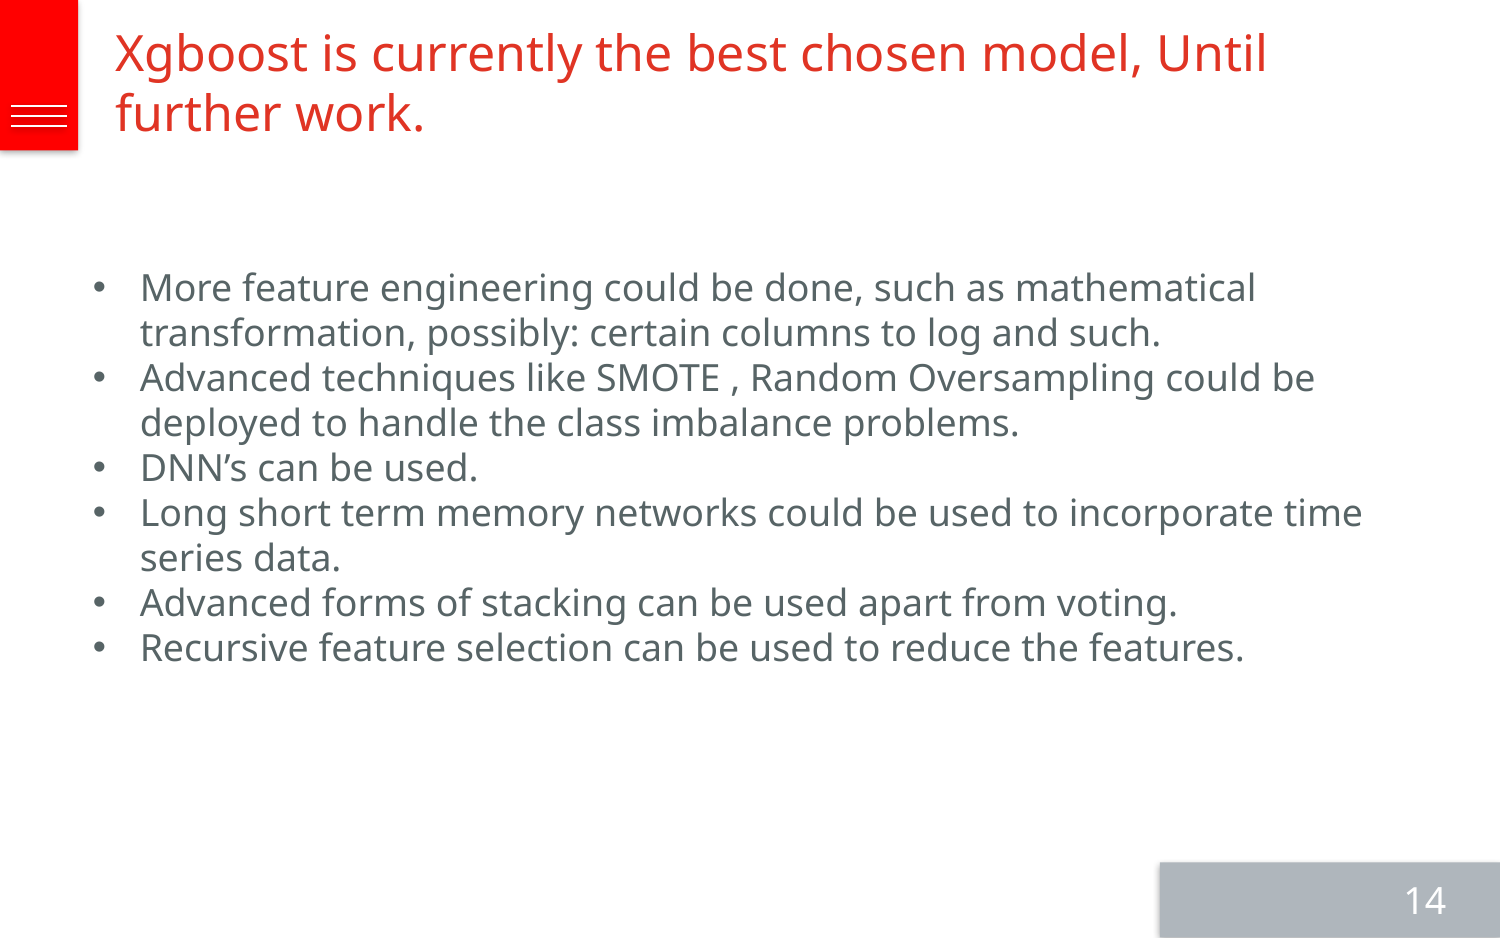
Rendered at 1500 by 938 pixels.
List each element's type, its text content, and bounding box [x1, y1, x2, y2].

text_box [1159, 862, 1500, 938]
text_box More feature engineering could be done, such as mathematical transformation, possibly: certain columns to log and such. Advanced techniques like SMOTE , Random Oversampling could be deployed to handle the class imbalance problems. DNN’s can be used. Long short term memory networks could be used to incorporate time series data. Advanced forms of stacking can be used apart from voting. Recursive feature selection can be used to reduce the features. [78, 256, 1394, 722]
text_box 14 [1388, 869, 1462, 930]
text_box Xgboost is currently the best chosen model, Until further work. [101, 14, 1446, 149]
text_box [0, 0, 79, 151]
